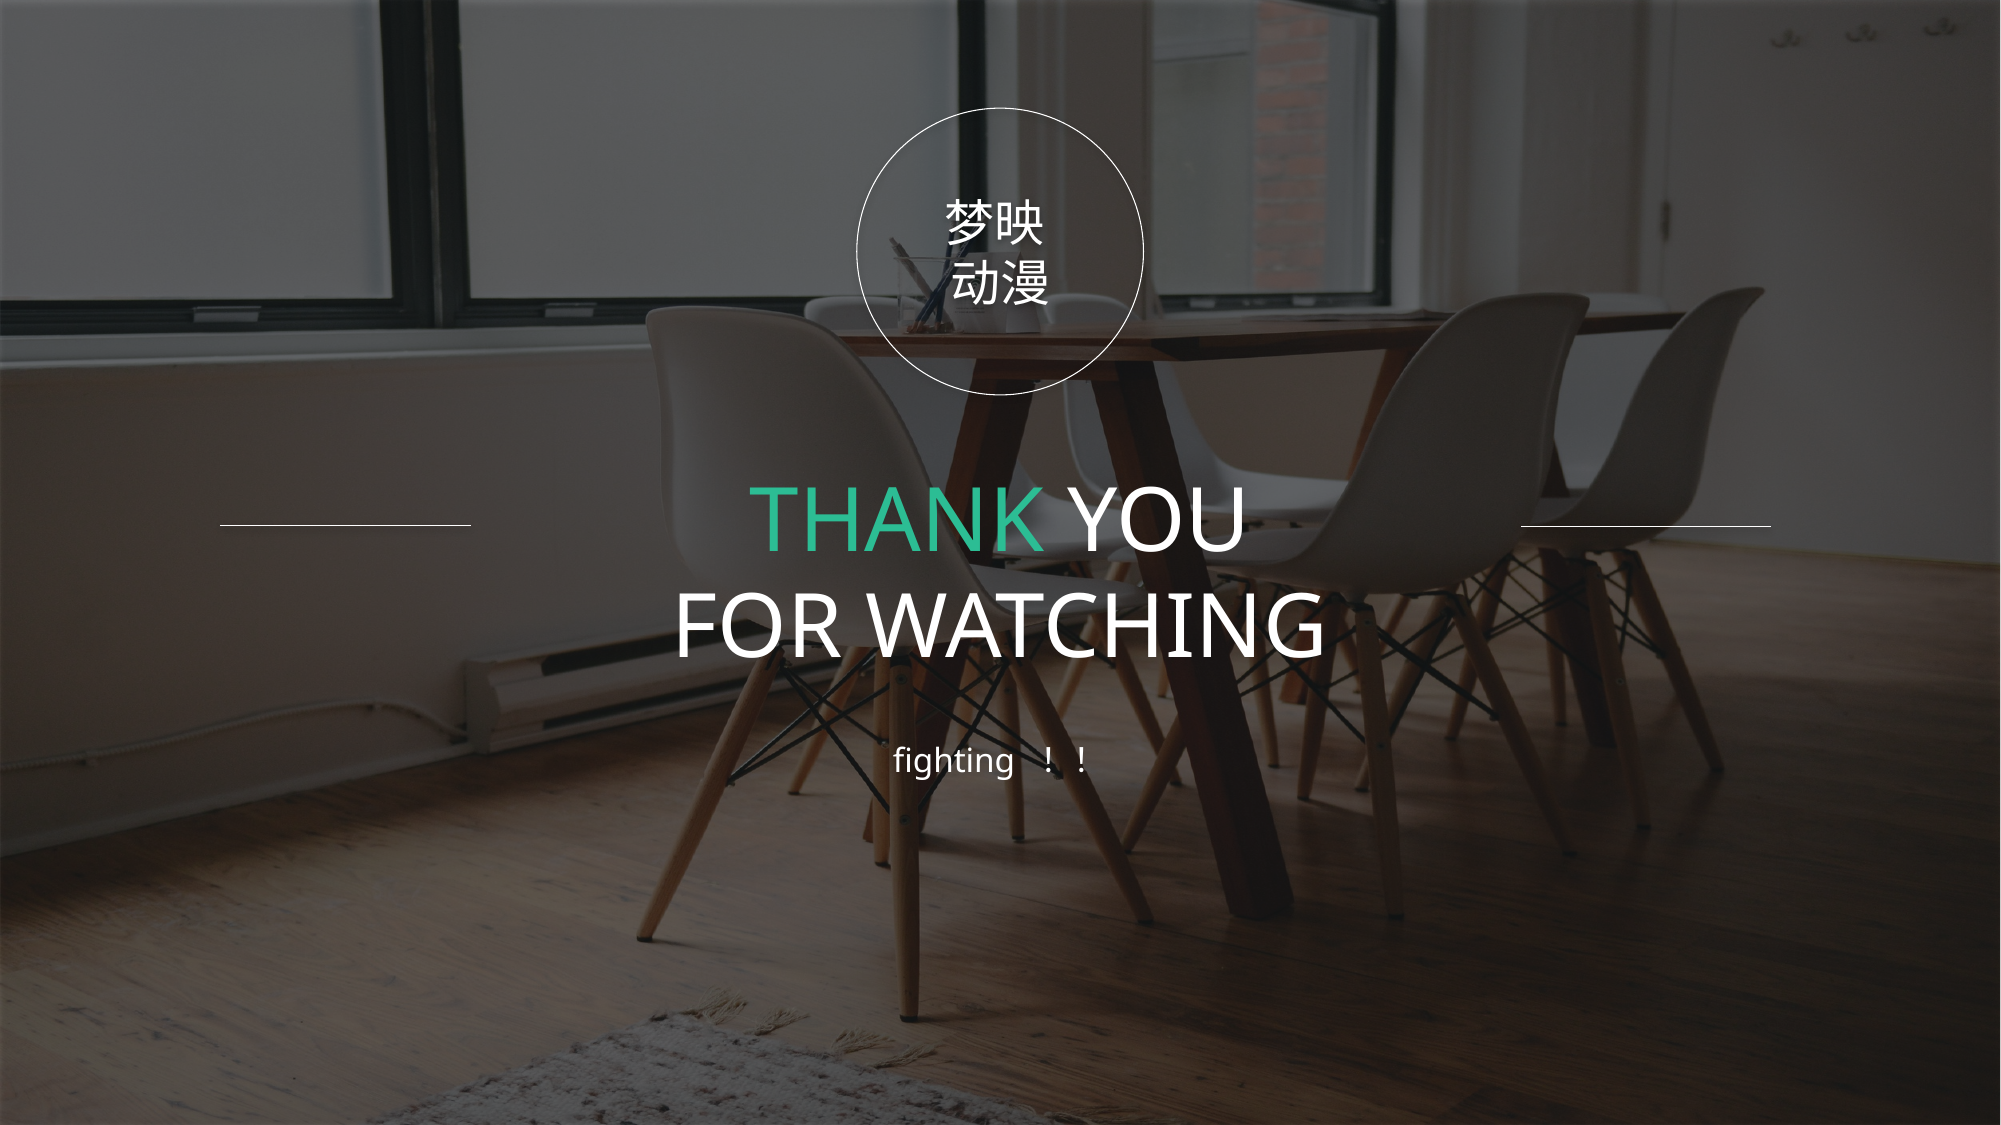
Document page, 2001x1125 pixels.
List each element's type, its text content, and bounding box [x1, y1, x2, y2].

text_box fighting ！！ [878, 731, 1123, 786]
text_box 梦映 动漫 [856, 107, 1145, 396]
text_box [0, 0, 2001, 1125]
text_box THANK YOU FOR WATCHING [500, 455, 1501, 684]
